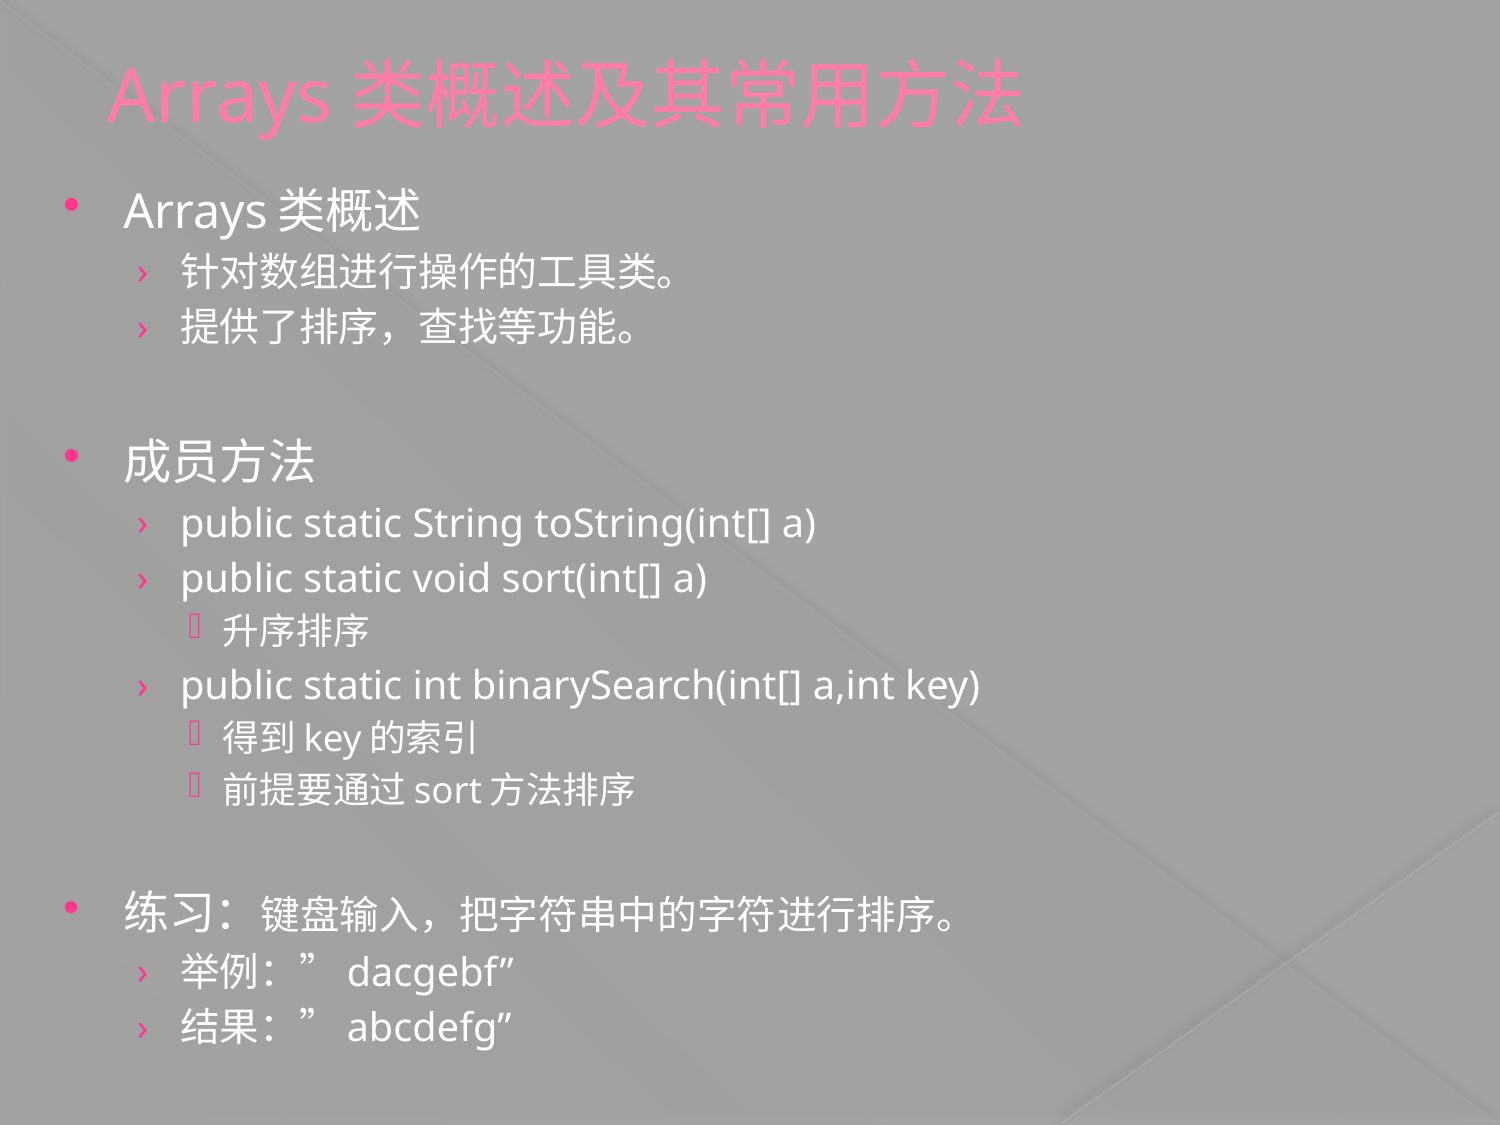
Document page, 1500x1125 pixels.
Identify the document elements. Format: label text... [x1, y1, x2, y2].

list Arrays类概述 针对数组进行操作的工具类。 提供了排序，查找等功能。 成员方法 public static String toString(int[] a) public static void sort(int[] a) 升序排序 public static int binarySearch(int[] a,int key) 得到key的索引 前提要通过sort方法排序 练习：键盘输入，把字符串中的字符进行排序。 举例：”dacgebf” 结果：”abcdefg” [40, 173, 1425, 1059]
title Arrays类概述及其常用方法 [13, 10, 1364, 174]
